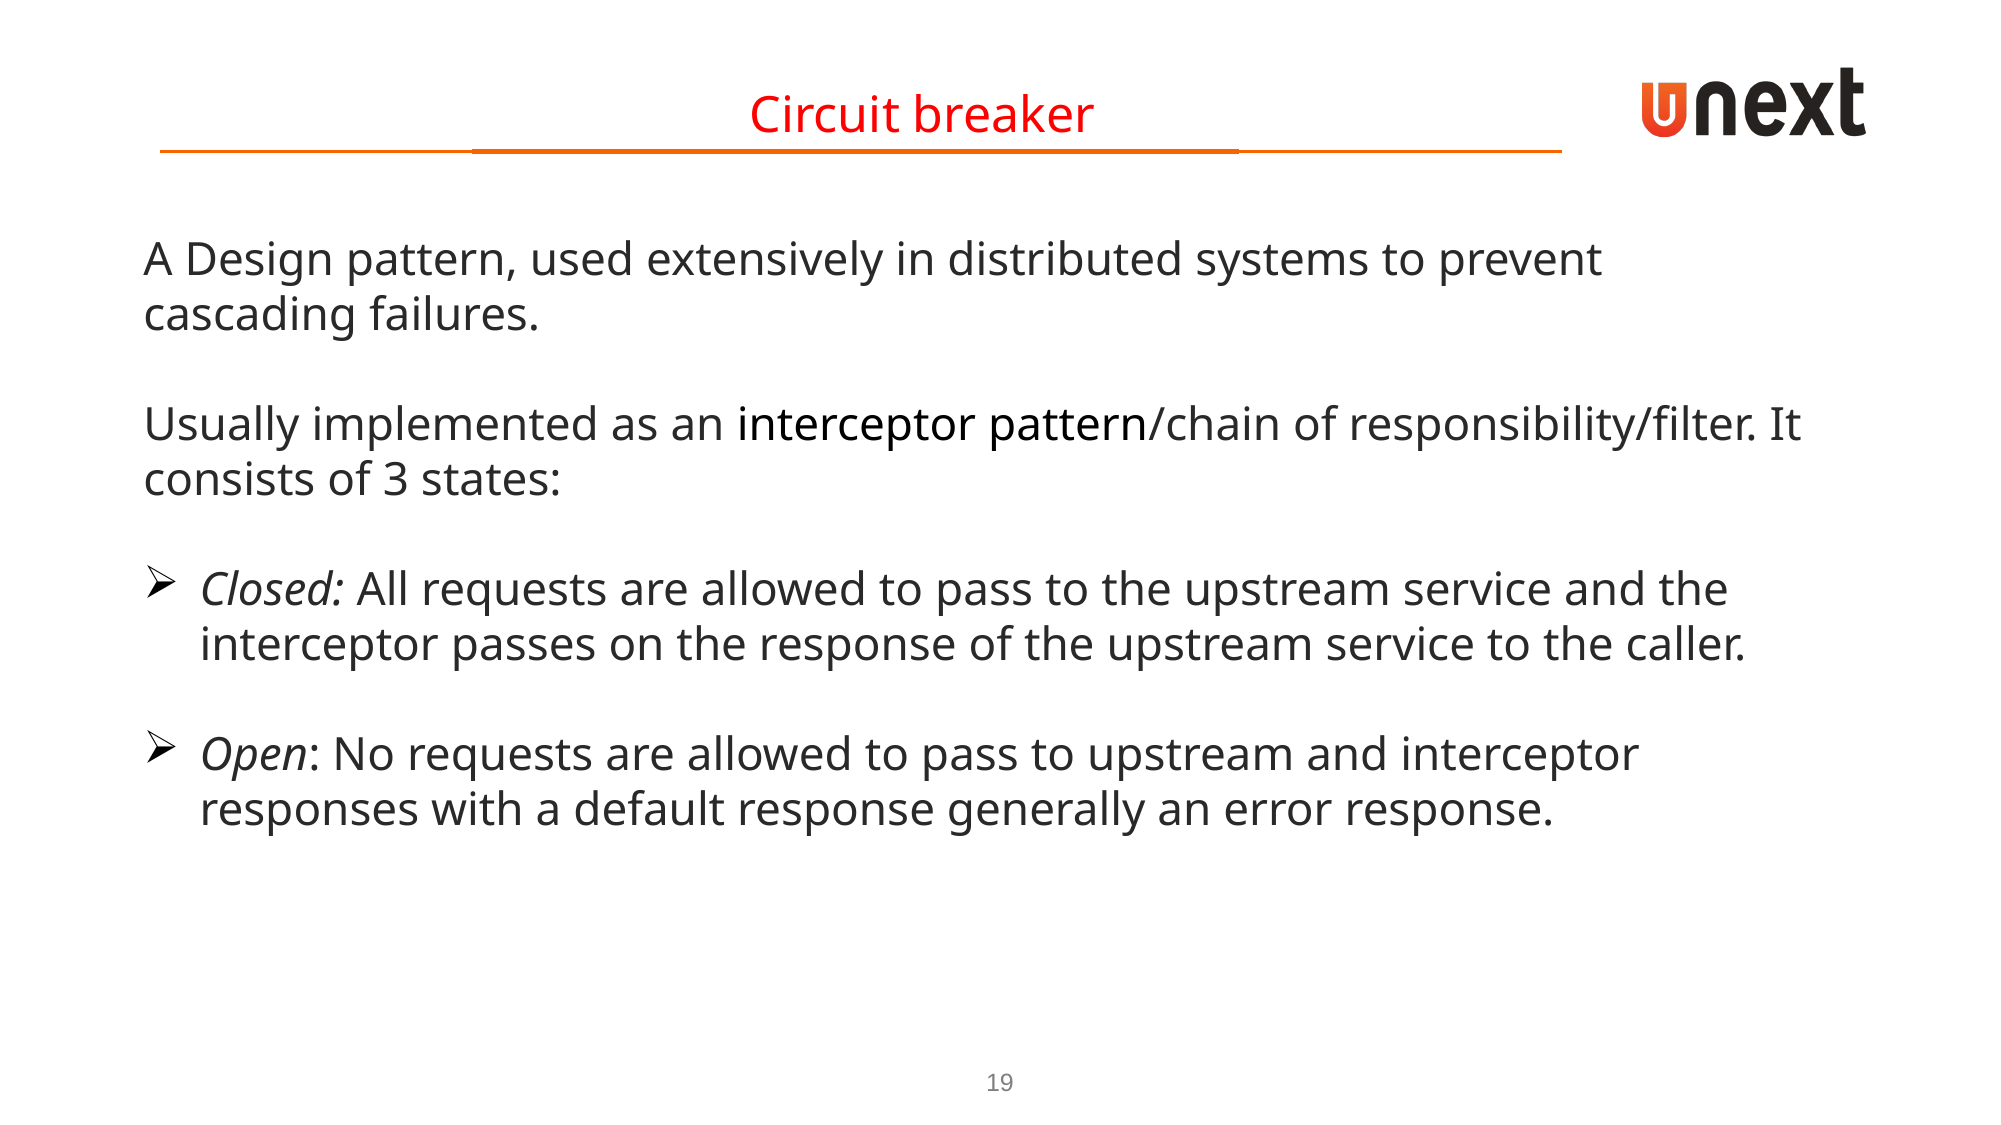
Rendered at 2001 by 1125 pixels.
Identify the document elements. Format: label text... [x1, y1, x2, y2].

picture [1626, 54, 1881, 152]
text_box A Design pattern, used extensively in distributed systems to prevent cascading failures. Usually implemented as an interceptor pattern/chain of responsibility/filter. It consists of 3 states: Closed: All requests are allowed to pass to the upstream service and the interceptor passes on the response of the upstream service to the caller. Open: No requests are allowed to pass to upstream and interceptor responses with a default response generally an error response. [128, 222, 1840, 878]
title Circuit breaker [453, 80, 1393, 150]
